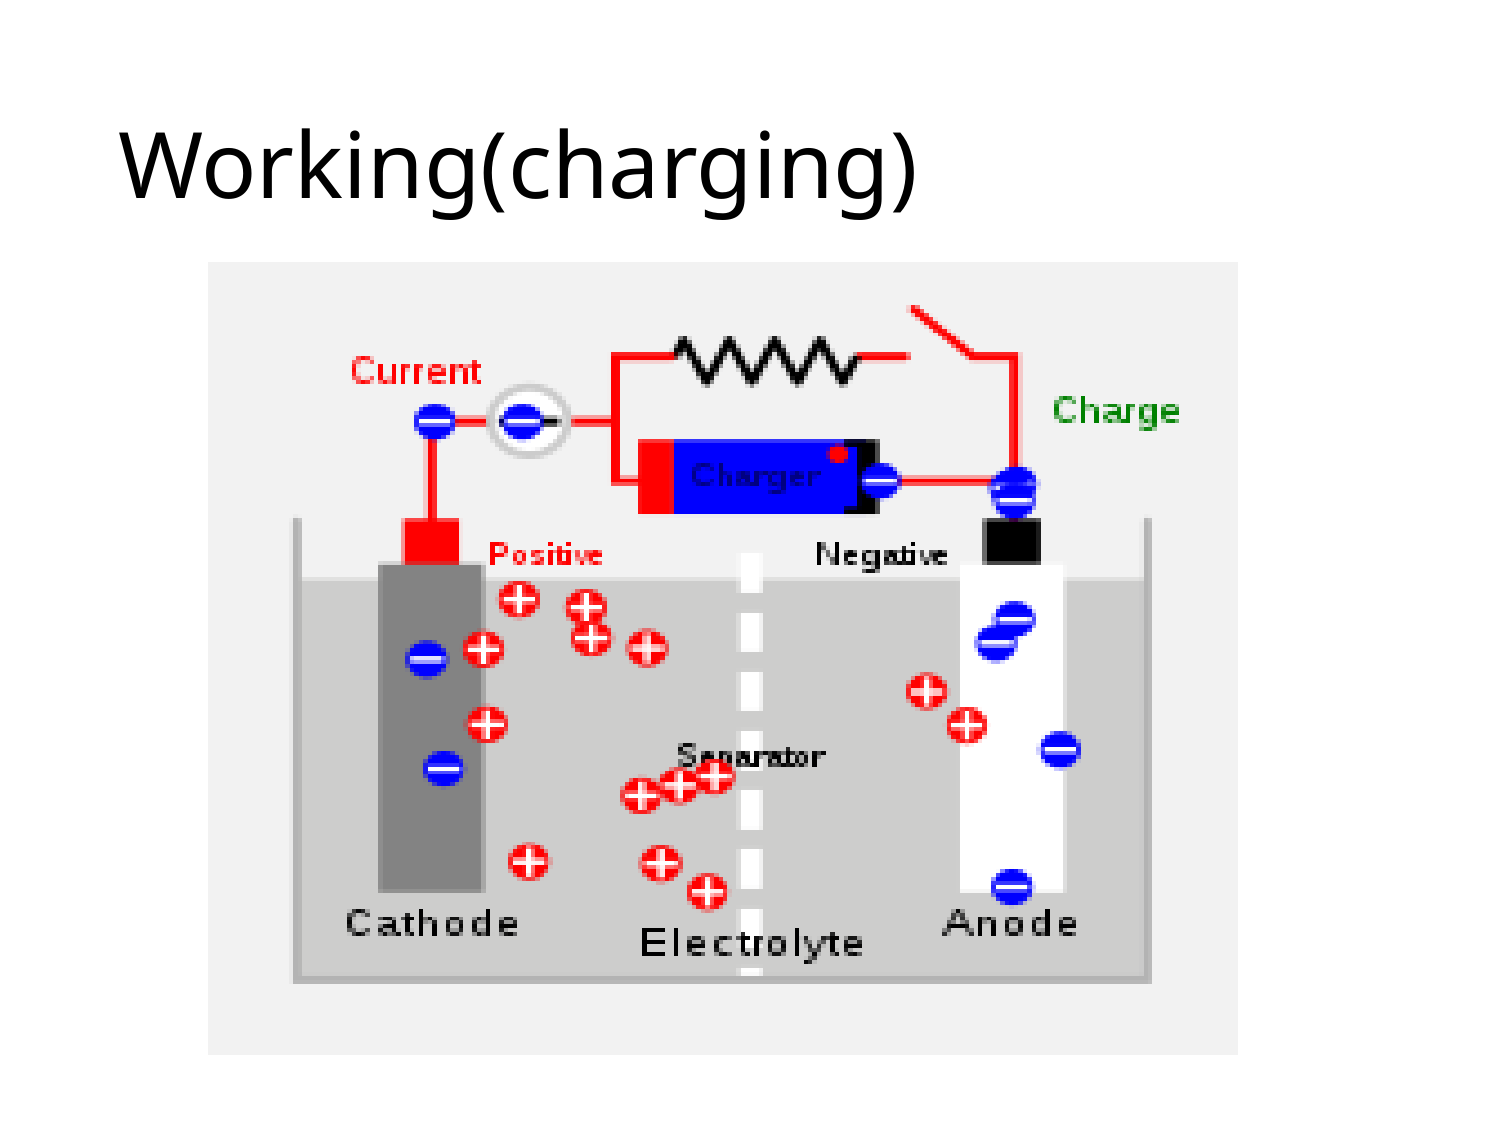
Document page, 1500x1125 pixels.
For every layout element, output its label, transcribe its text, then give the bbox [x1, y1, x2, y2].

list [199, 262, 1238, 1063]
title Working(charging) [103, 59, 1397, 278]
